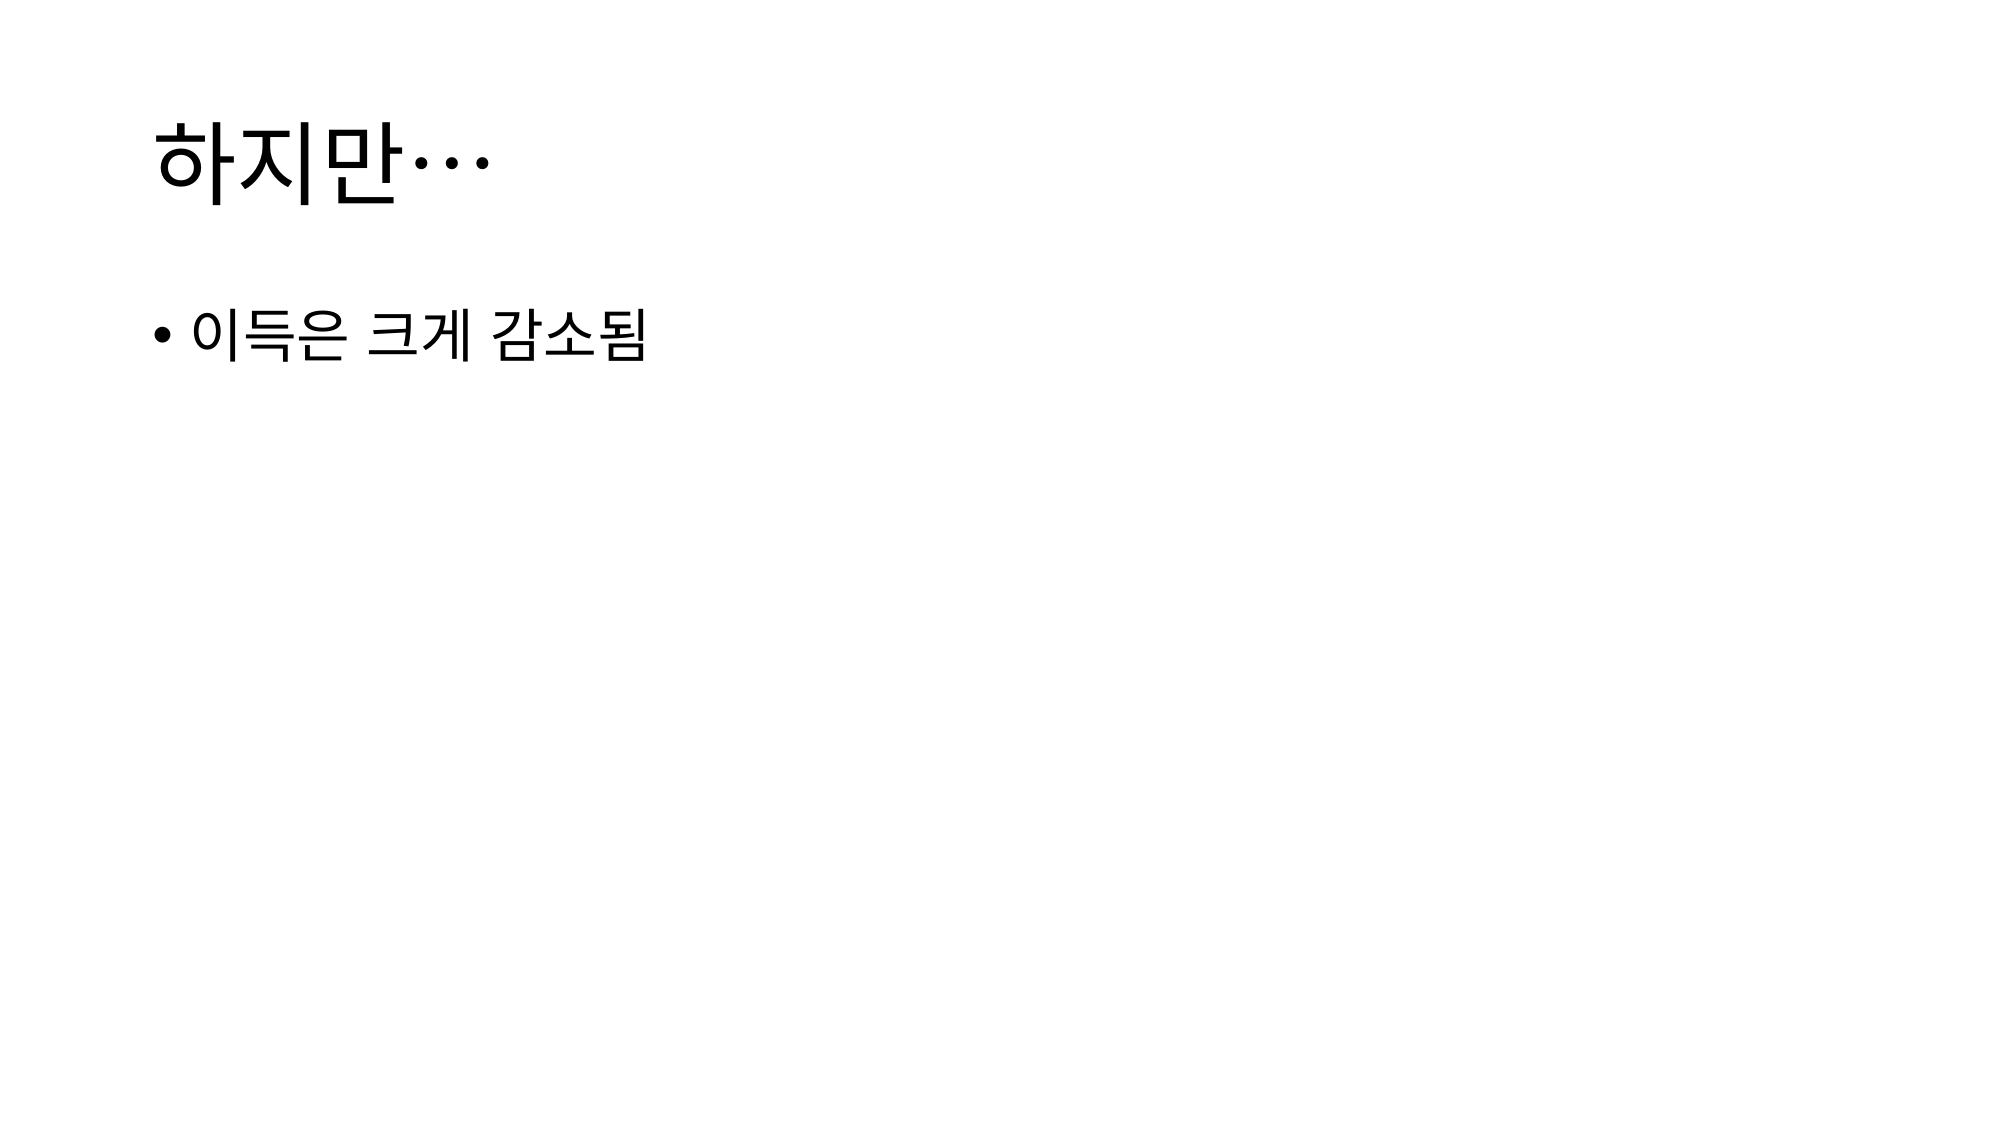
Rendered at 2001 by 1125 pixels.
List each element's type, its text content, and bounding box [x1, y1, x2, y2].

title 하지만… [137, 59, 1863, 278]
list 이득은 크게 감소됨 [137, 299, 1863, 1014]
